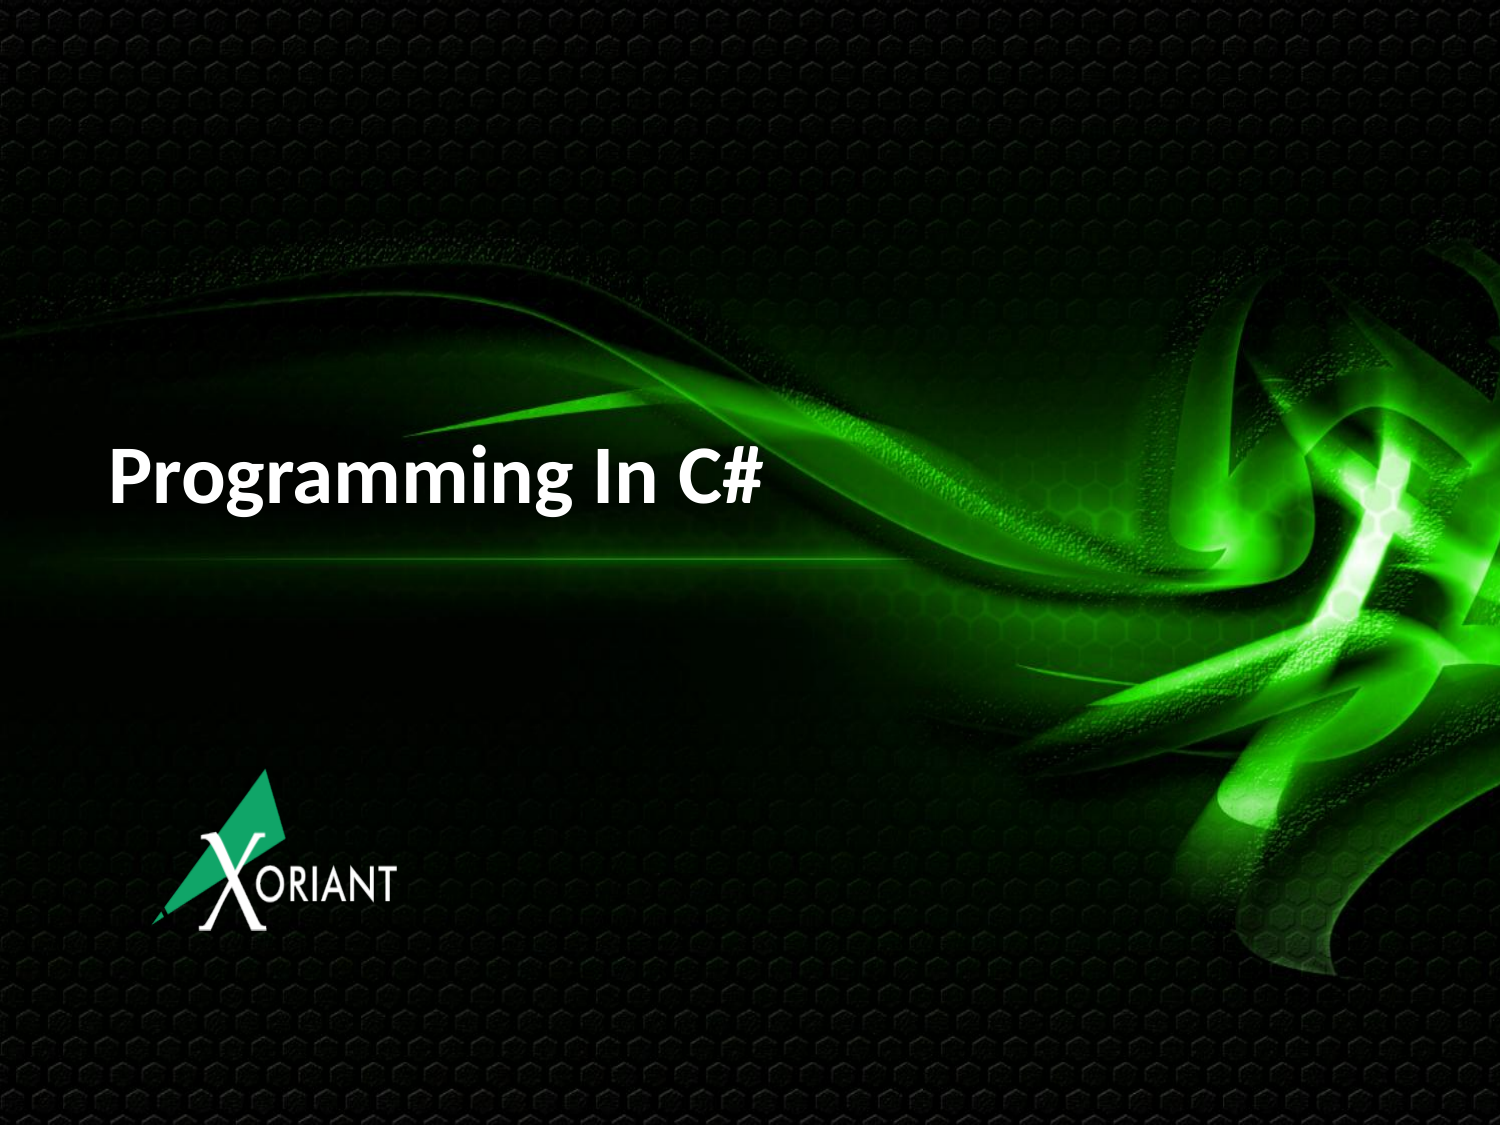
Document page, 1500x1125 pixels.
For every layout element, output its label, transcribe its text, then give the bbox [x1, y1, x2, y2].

title Programming In C# [93, 349, 1369, 591]
picture [0, 0, 1500, 1125]
